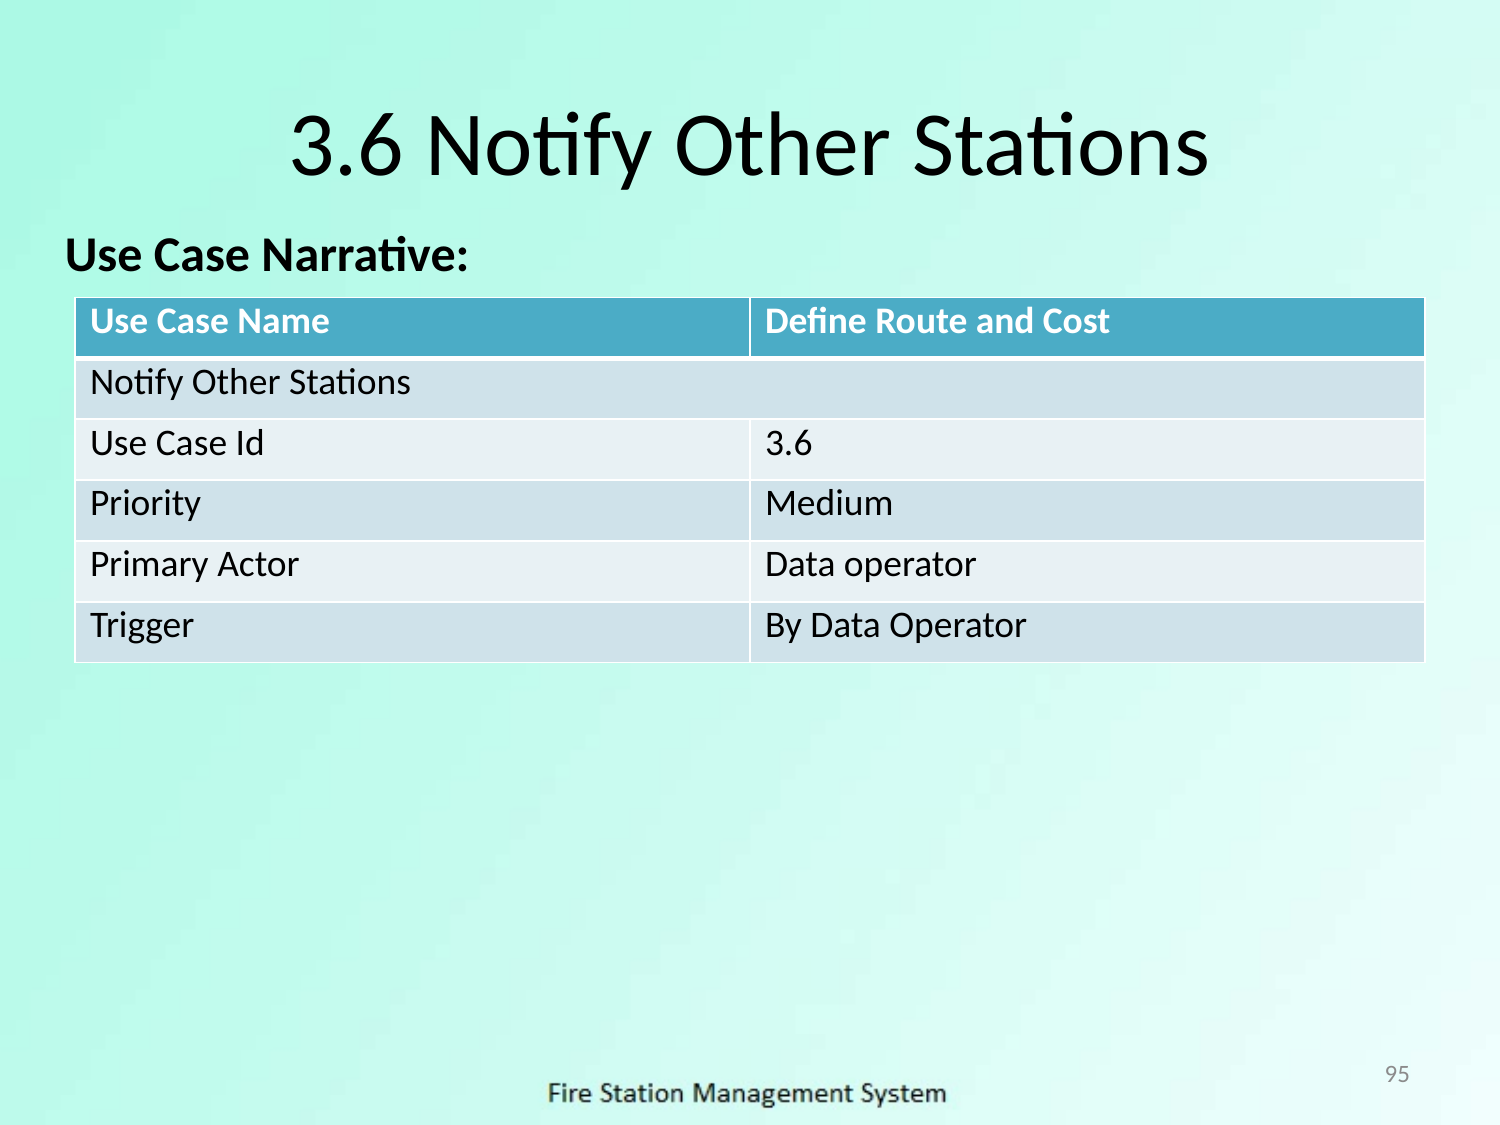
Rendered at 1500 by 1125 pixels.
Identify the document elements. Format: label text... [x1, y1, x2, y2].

table_cell 3.6 [751, 420, 1424, 479]
table_cell By Data Operator [751, 603, 1424, 662]
table_cell Priority [76, 481, 749, 540]
table_cell Medium [751, 481, 1424, 540]
picture [0, 0, 1500, 1125]
table_cell Primary Actor [76, 542, 749, 601]
table_header Use Case Name [76, 298, 749, 356]
table_cell Notify Other Stations [76, 361, 1424, 418]
table_cell Use Case Id [76, 420, 749, 479]
table_header Define Route and Cost [751, 298, 1424, 356]
table_cell Data operator [751, 542, 1424, 601]
table_cell Trigger [76, 603, 749, 662]
slide_number 95 [1074, 1042, 1425, 1103]
text_box Use Case Narrative: [50, 214, 838, 290]
title 3.6 Notify Other Stations [75, 45, 1425, 233]
